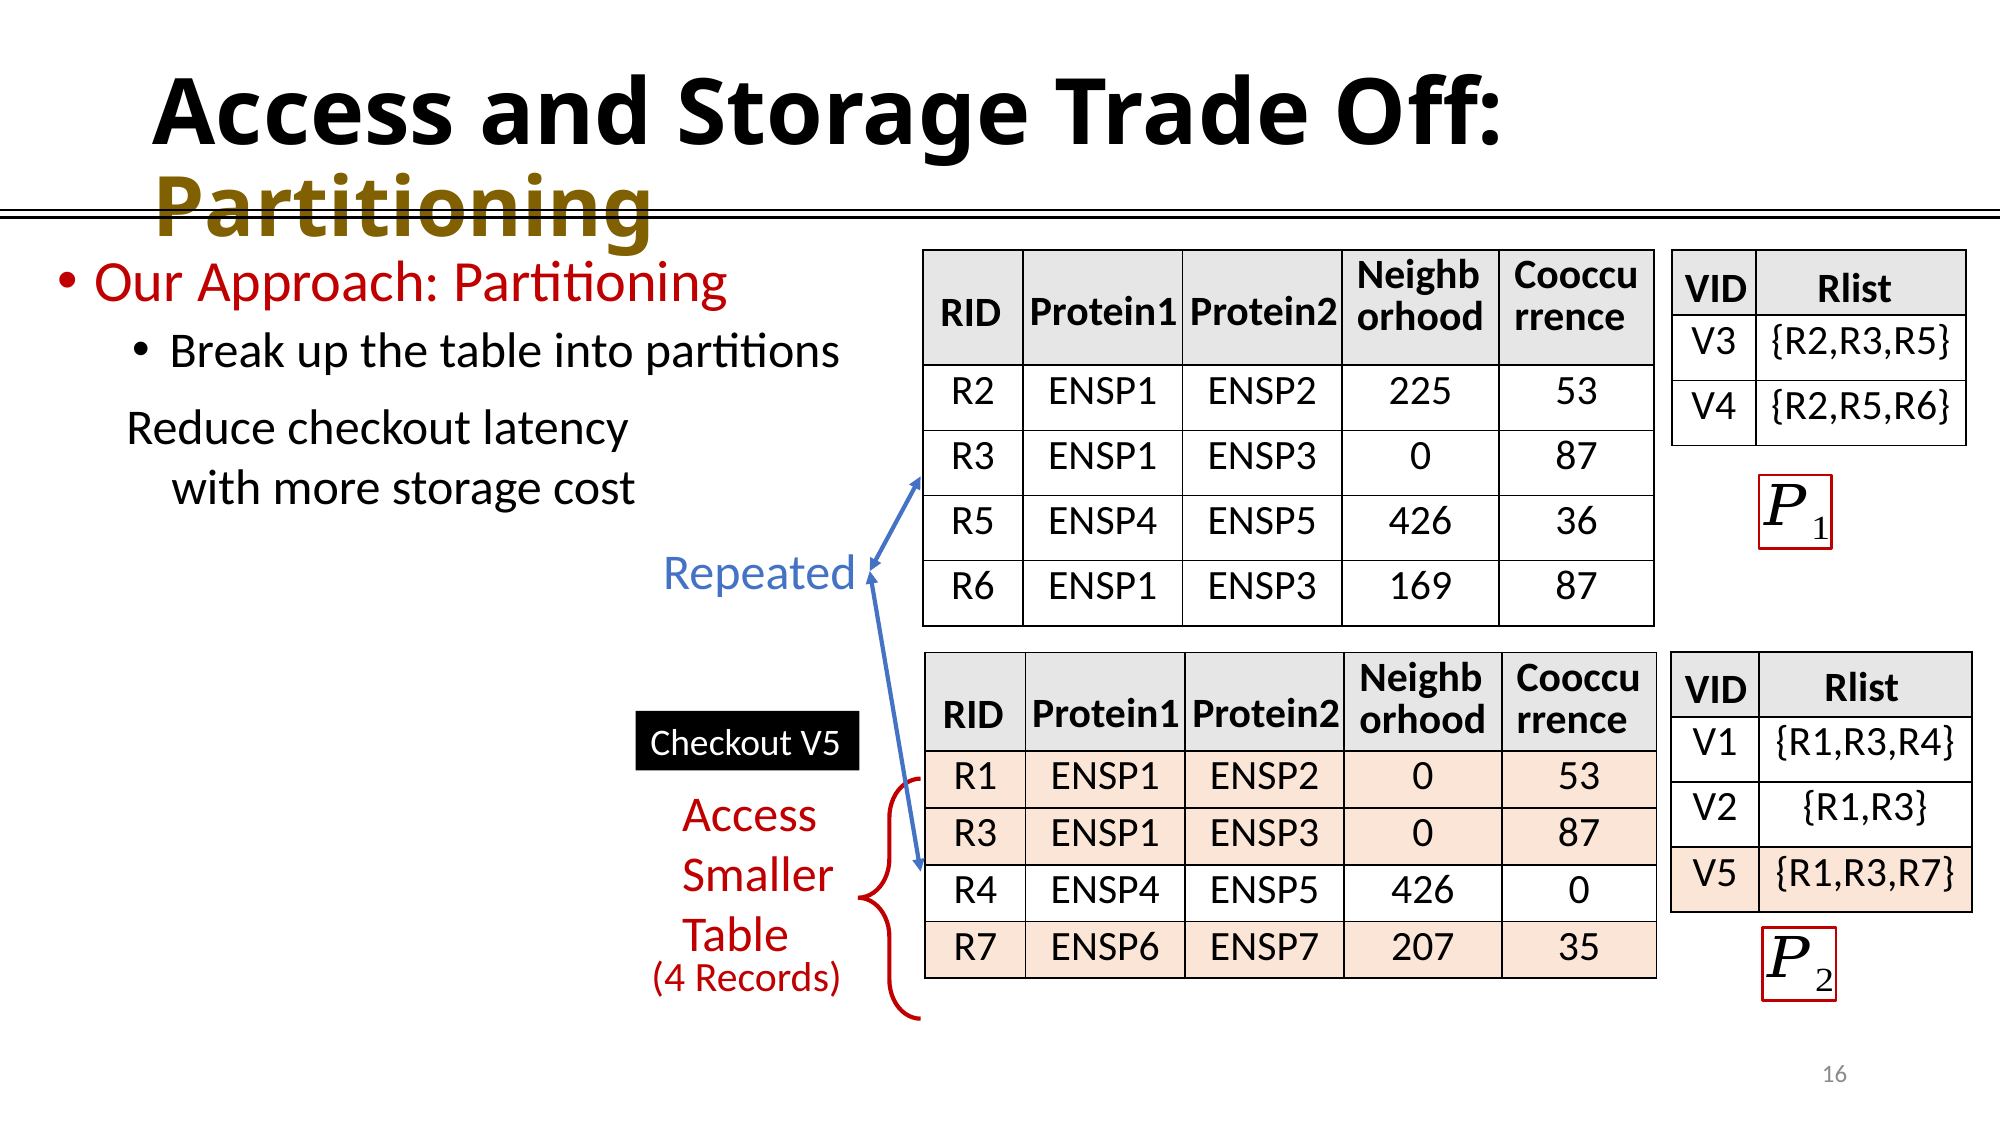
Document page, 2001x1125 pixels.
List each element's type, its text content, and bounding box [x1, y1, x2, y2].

table_cell V5 [1672, 848, 1758, 911]
table_header [1183, 343, 1341, 364]
table_cell 0 [1345, 809, 1501, 864]
text_box (4 Records) [636, 942, 857, 1008]
table_cell R2 [924, 366, 1022, 430]
table_cell 53 [1500, 366, 1653, 430]
table_cell 87 [1500, 561, 1653, 625]
table_cell ENSP3 [1183, 431, 1341, 495]
table_cell ENSP4 [1026, 866, 1184, 921]
text_box Access Smaller Table [667, 872, 859, 969]
slide_number 16 [1412, 1042, 1863, 1103]
text_box [859, 872, 921, 1020]
table_cell {R1,R3} [1760, 783, 1971, 846]
table_cell 0 [1345, 752, 1501, 807]
table_cell 169 [1343, 561, 1498, 625]
table_cell R6 [924, 561, 1022, 625]
table_cell 426 [1343, 496, 1498, 560]
table_cell 0 [1503, 866, 1656, 921]
table_cell R4 [926, 866, 1025, 921]
table_cell R3 [924, 431, 1022, 495]
text_box Rlist [1802, 253, 1913, 319]
table_cell ENSP6 [1026, 922, 1184, 977]
table_cell V4 [1673, 381, 1755, 445]
text_box Checkout V5 [635, 710, 648, 771]
table_header [1024, 251, 1182, 276]
table_cell R7 [926, 922, 1025, 977]
table_header [1760, 653, 1809, 716]
title Access and Storage Trade Off: Partitioning [137, 51, 1863, 209]
table_header [1757, 251, 1965, 314]
table_cell ENSP7 [1186, 922, 1343, 977]
table_cell 53 [1503, 752, 1656, 807]
table_header Neighborhood [1343, 251, 1498, 364]
table_cell V3 [1673, 319, 1755, 380]
text_box VID [1670, 654, 1788, 719]
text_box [928, 678, 1376, 746]
table_cell ENSP3 [1186, 809, 1343, 864]
table_header Neighborhood [1345, 653, 1501, 750]
table_header [926, 653, 1025, 750]
table_cell ENSP1 [1026, 752, 1184, 807]
table_header [1183, 251, 1341, 276]
table_cell {R1,R3,R7} [1760, 848, 1971, 911]
table_header Cooccurrence [1500, 251, 1653, 364]
table_cell V1 [1672, 719, 1758, 781]
text_box Rlist [1809, 652, 1920, 717]
table_header [1024, 343, 1182, 364]
table_cell ENSP3 [1183, 561, 1341, 625]
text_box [925, 276, 1374, 343]
table_cell 87 [1500, 431, 1653, 495]
table_cell R1 [926, 752, 1025, 807]
table_cell R5 [924, 496, 1022, 560]
table_header [1186, 653, 1343, 678]
table_header [1026, 746, 1184, 750]
list Our Approach: Partitioning Break up the table into partitions [42, 243, 888, 568]
table_cell 426 [1345, 866, 1501, 921]
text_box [0, 209, 2000, 218]
table_cell ENSP2 [1183, 366, 1341, 430]
table_cell ENSP1 [1024, 366, 1182, 430]
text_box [648, 476, 921, 872]
table_cell ENSP1 [1024, 561, 1182, 625]
table_cell 87 [1503, 809, 1656, 864]
title Access and Storage Trade Off: Partitioning [137, 219, 1863, 269]
table_cell ENSP1 [1024, 431, 1182, 495]
table_header Cooccurrence [1503, 653, 1656, 750]
table_cell {R1,R3,R4} [1760, 718, 1971, 781]
table_cell 225 [1343, 366, 1498, 430]
table_cell V2 [1672, 783, 1758, 846]
table_cell 36 [1500, 496, 1653, 560]
table_cell R3 [926, 809, 1025, 864]
table_cell {R2,R5,R6} [1757, 381, 1965, 445]
table_cell {R2,R3,R5} [1757, 316, 1965, 380]
table_cell ENSP1 [1026, 809, 1184, 864]
table_cell ENSP5 [1183, 496, 1341, 560]
table_header [1920, 653, 1971, 716]
table_header [924, 251, 1022, 364]
table_header [1026, 653, 1184, 678]
table_cell 0 [1343, 431, 1498, 495]
text_box VID [1670, 253, 1788, 319]
table_cell ENSP5 [1186, 866, 1343, 921]
table_cell ENSP4 [1024, 496, 1182, 560]
table_cell ENSP2 [1186, 752, 1343, 807]
table_cell 35 [1503, 922, 1656, 977]
table_cell 207 [1345, 922, 1501, 977]
table_header [1186, 746, 1343, 750]
